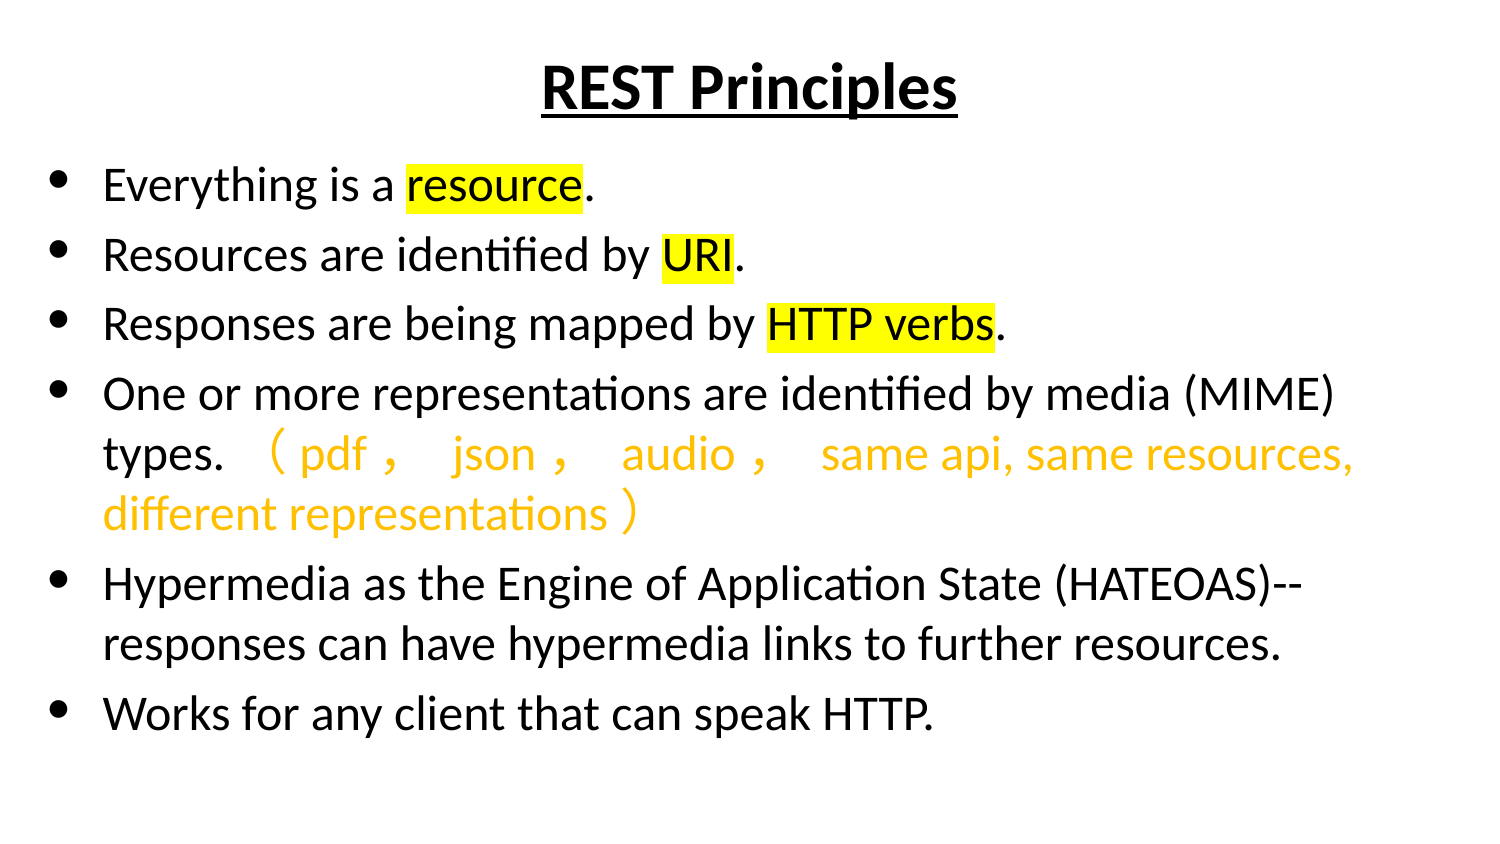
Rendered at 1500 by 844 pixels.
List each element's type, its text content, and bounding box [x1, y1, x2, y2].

list Everything is a resource. Resources are identified by URI. Responses are being mapped by HTTP verbs. One or more representations are identified by media (MIME) types.（pdf， json， audio， same api, same resources, different representations） Hypermedia as the Engine of Application State (HATEOAS)--responses can have hypermedia links to further resources. Works for any client that can speak HTTP. [31, 143, 1469, 701]
title REST Principles [75, 33, 1425, 132]
